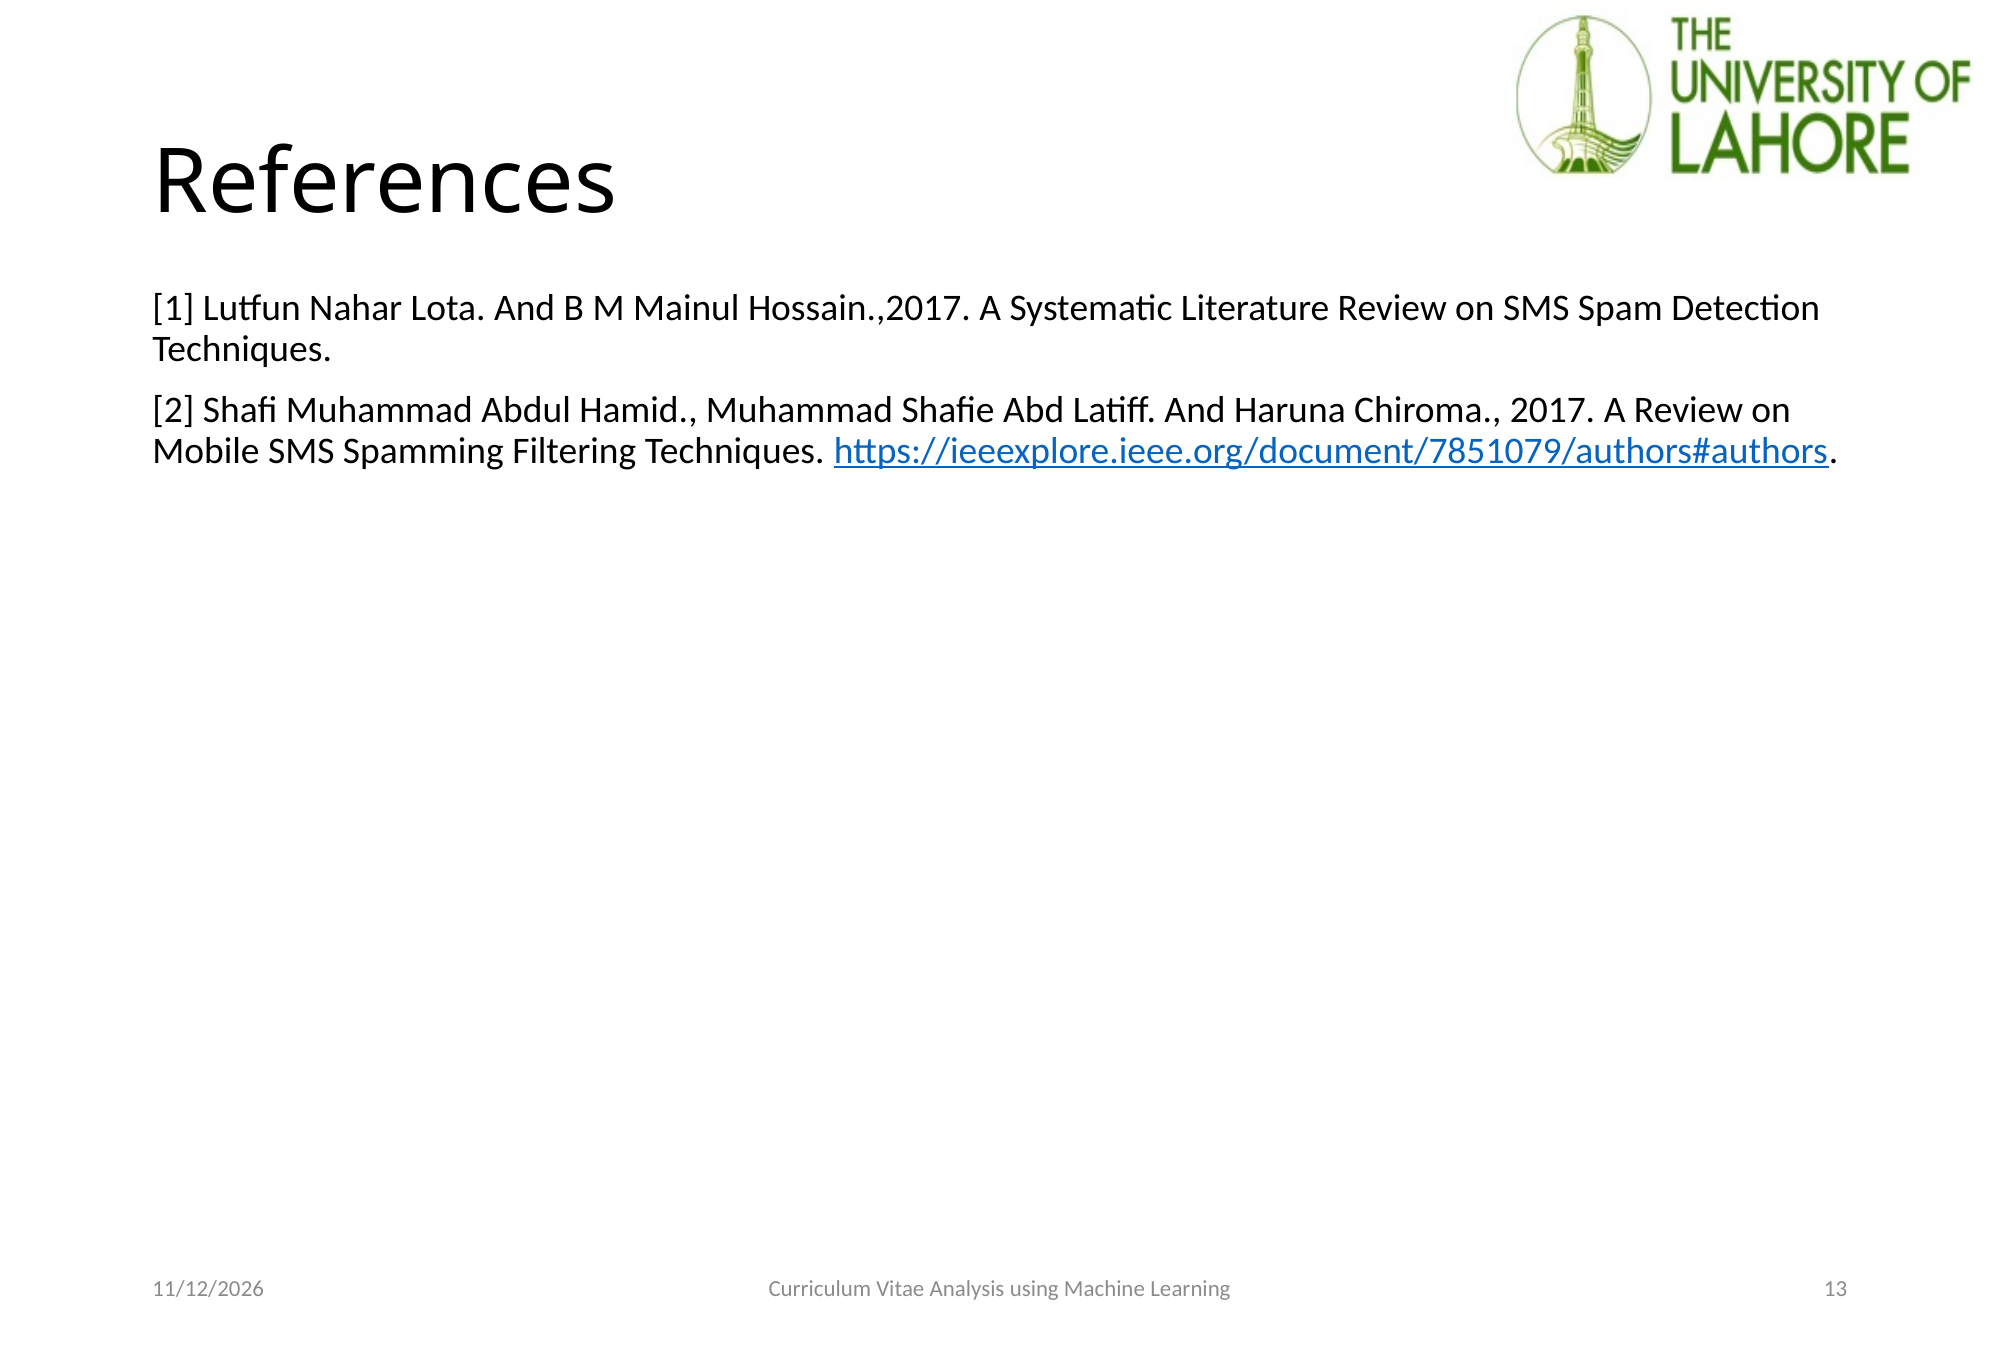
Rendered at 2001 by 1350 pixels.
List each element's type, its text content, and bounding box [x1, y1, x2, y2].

title References [137, 53, 1863, 281]
picture [1476, 0, 1986, 221]
slide_number 13 [1412, 1251, 1863, 1324]
footer Curriculum Vitae Analysis using Machine Learning [662, 1251, 1338, 1324]
list [1] Lutfun Nahar Lota. And B M Mainul Hossain.,2017. A Systematic Literature Review on SMS Spam Detection Techniques. [2] Shafi Muhammad Abdul Hamid., Muhammad Shafie Abd Latiff. And Haruna Chiroma., 2017. A Review on Mobile SMS Spamming Filtering Techniques. https://ieeexplore.ieee.org/document/7851079/authors#authors. [137, 281, 1863, 1216]
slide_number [137, 1251, 588, 1324]
